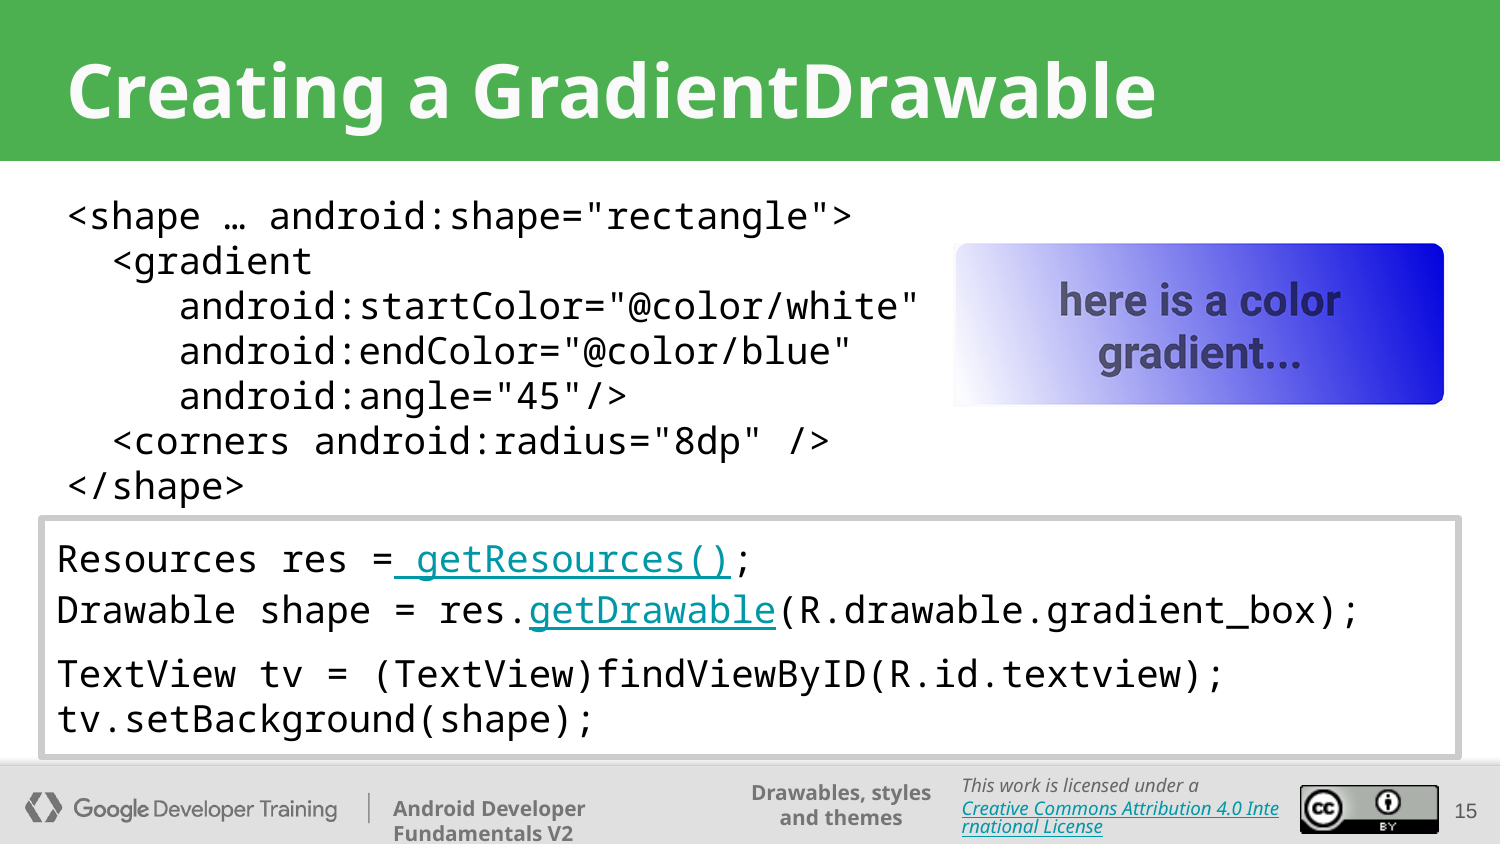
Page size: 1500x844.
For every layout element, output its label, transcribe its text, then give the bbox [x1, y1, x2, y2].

text_box Resources res = getResources(); Drawable shape = res.getDrawable(R.drawable.gradient_box); TextView tv = (TextView)findViewByID(R.id.textview); tv.setBackground(shape); [41, 518, 1459, 758]
slide_number 15 [1402, 777, 1493, 842]
picture [0, 161, 1500, 844]
list <shape … android:shape="rectangle"> <gradient android:startColor="@color/white" android:endColor="@color/blue" android:angle="45"/> <corners android:radius="8dp" /> </shape> [51, 176, 1449, 518]
title Creating a GradientDrawable [51, 28, 1449, 122]
